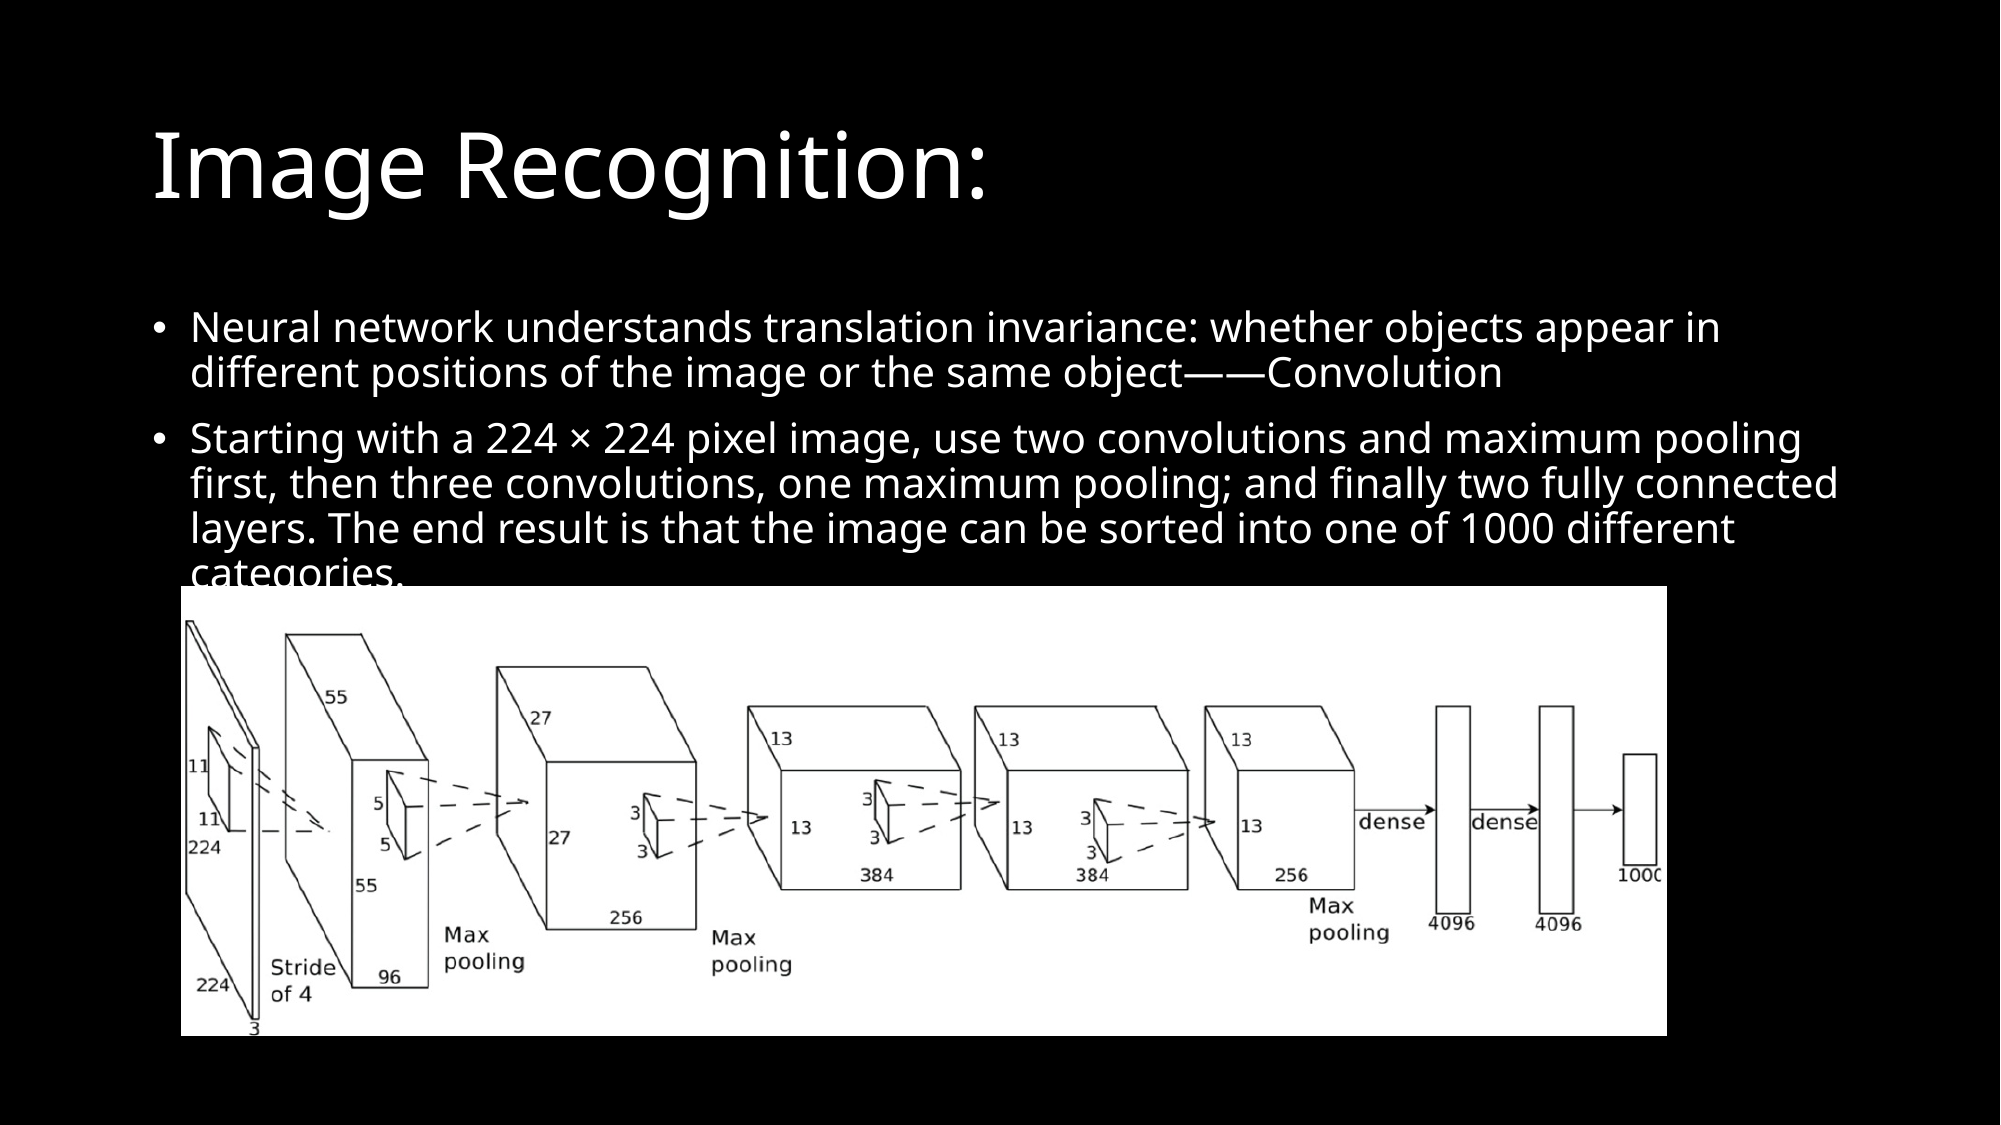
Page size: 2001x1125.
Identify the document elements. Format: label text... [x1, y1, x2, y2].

title Image Recognition: [137, 59, 1863, 278]
picture [180, 586, 1667, 1036]
list Neural network understands translation invariance: whether objects appear in different positions of the image or the same object——Convolution Starting with a 224 × 224 pixel image, use two convolutions and maximum pooling first, then three convolutions, one maximum pooling; and finally two fully connected layers. The end result is that the image can be sorted into one of 1000 different categories. [137, 299, 1863, 1014]
